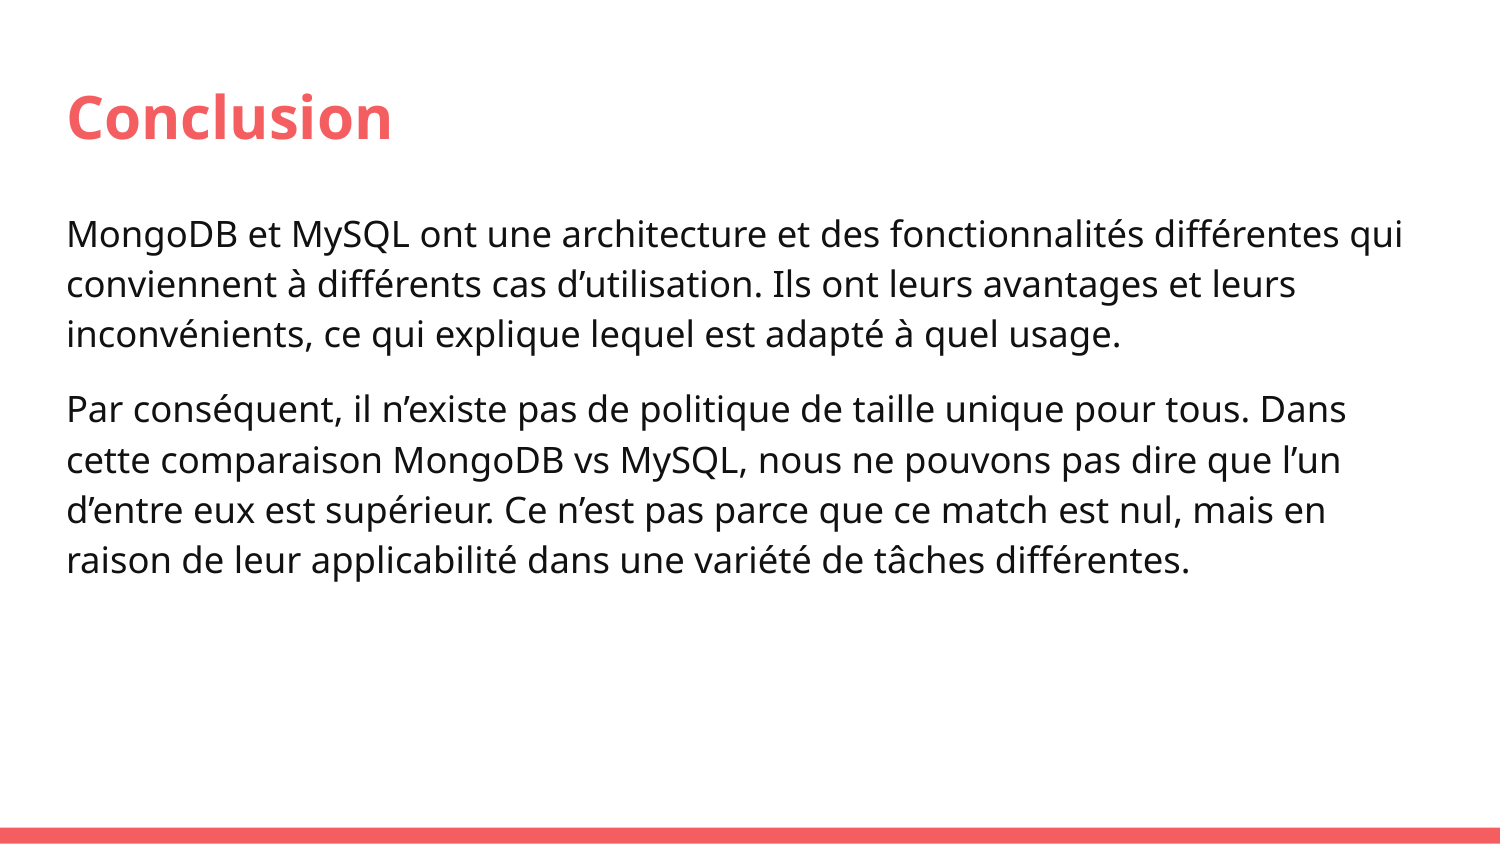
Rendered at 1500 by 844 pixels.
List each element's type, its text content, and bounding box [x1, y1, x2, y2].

title Conclusion [51, 64, 1449, 167]
list MongoDB et MySQL ont une architecture et des fonctionnalités différentes qui conviennent à différents cas d’utilisation. Ils ont leurs avantages et leurs inconvénients, ce qui explique lequel est adapté à quel usage. Par conséquent, il n’existe pas de politique de taille unique pour tous. Dans cette comparaison MongoDB vs MySQL, nous ne pouvons pas dire que l’un d’entre eux est supérieur. Ce n’est pas parce que ce match est nul, mais en raison de leur applicabilité dans une variété de tâches différentes. [51, 189, 1449, 750]
